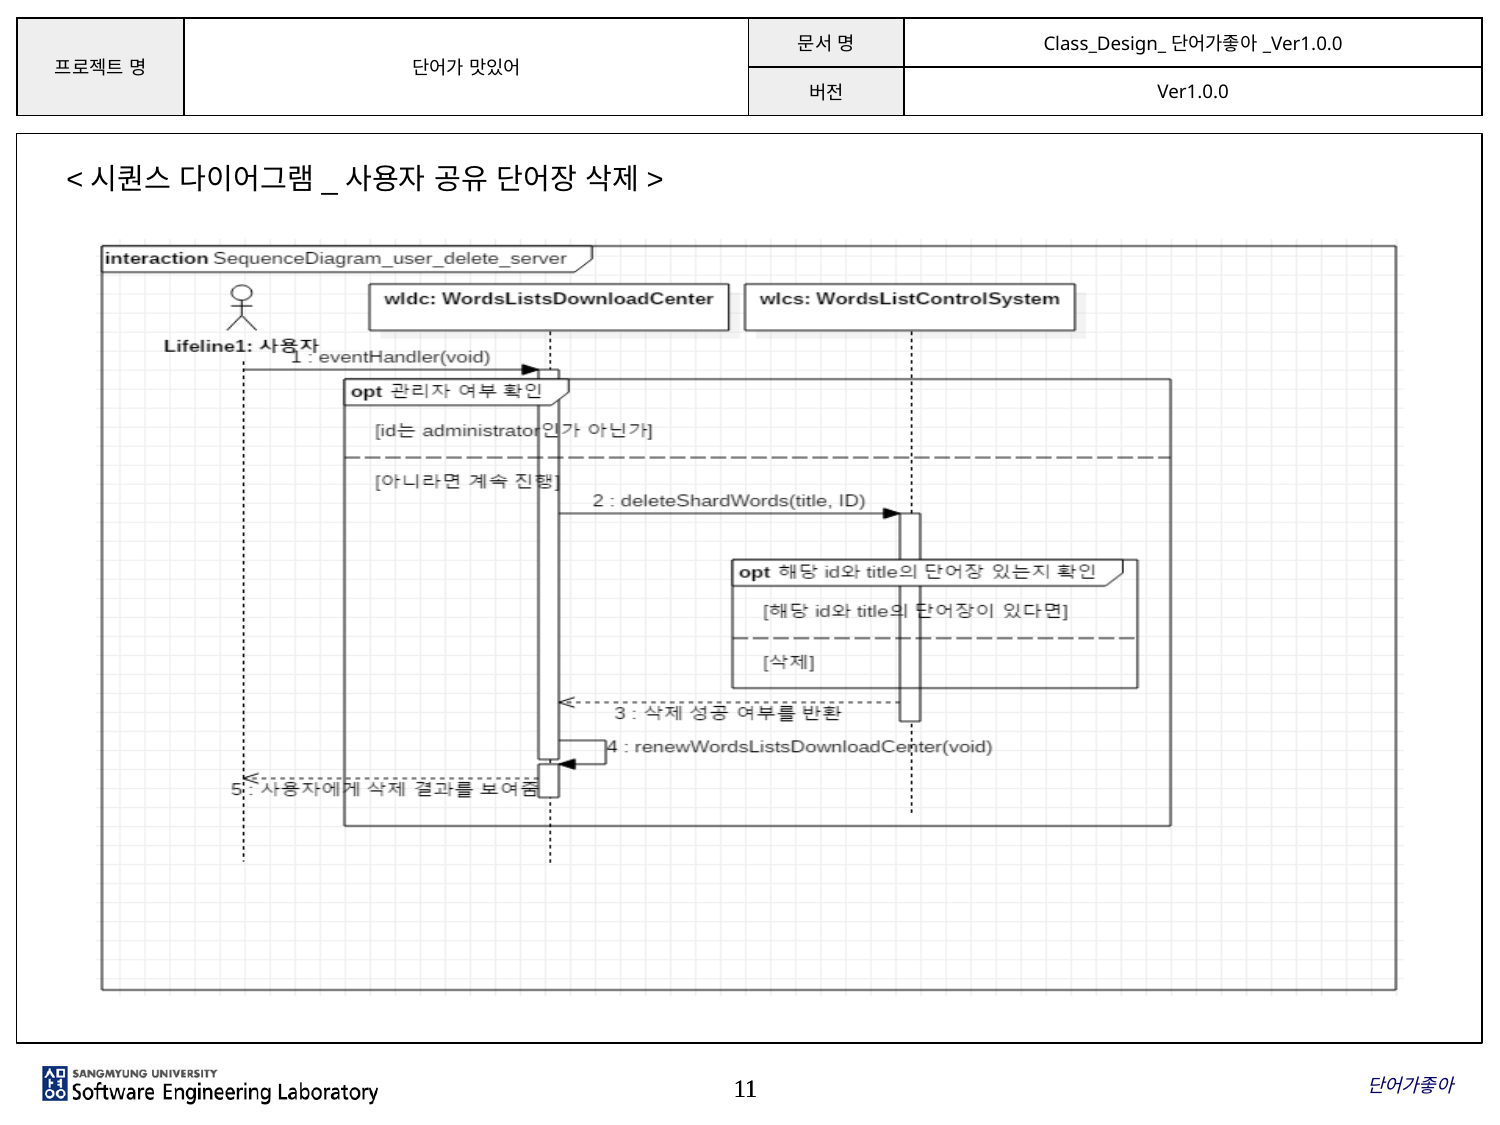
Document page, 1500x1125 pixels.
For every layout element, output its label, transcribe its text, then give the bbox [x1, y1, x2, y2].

picture [42, 1066, 382, 1106]
text_box <시퀀스 다이어그램_사용자 공유 단어장 삭제> [51, 152, 679, 203]
picture [96, 238, 1404, 996]
footer 단어가좋아 [994, 1060, 1454, 1110]
